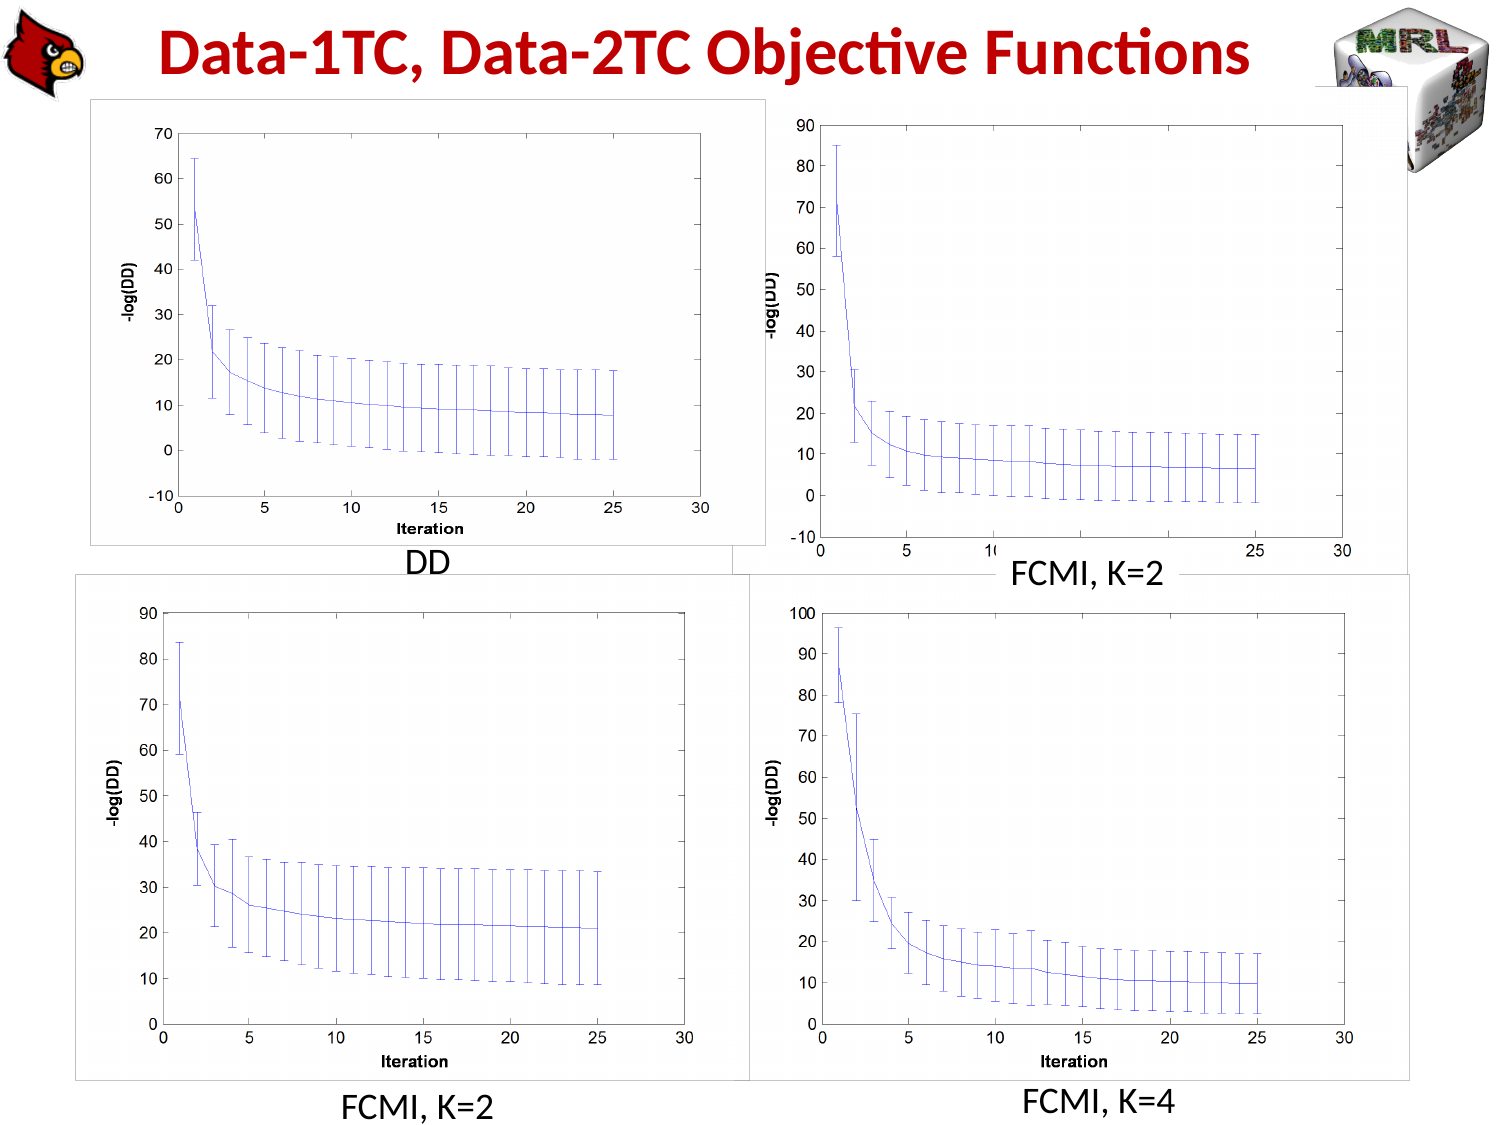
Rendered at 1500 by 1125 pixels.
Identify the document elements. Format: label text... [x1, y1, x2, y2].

text_box FCMI, K=4 [1007, 1088, 1191, 1125]
text_box DD [389, 555, 466, 572]
title Data-1TC, Data-2TC Objective Functions [95, 0, 1316, 98]
picture [0, 0, 1500, 1081]
text_box FCMI, K=2 [326, 1088, 510, 1125]
